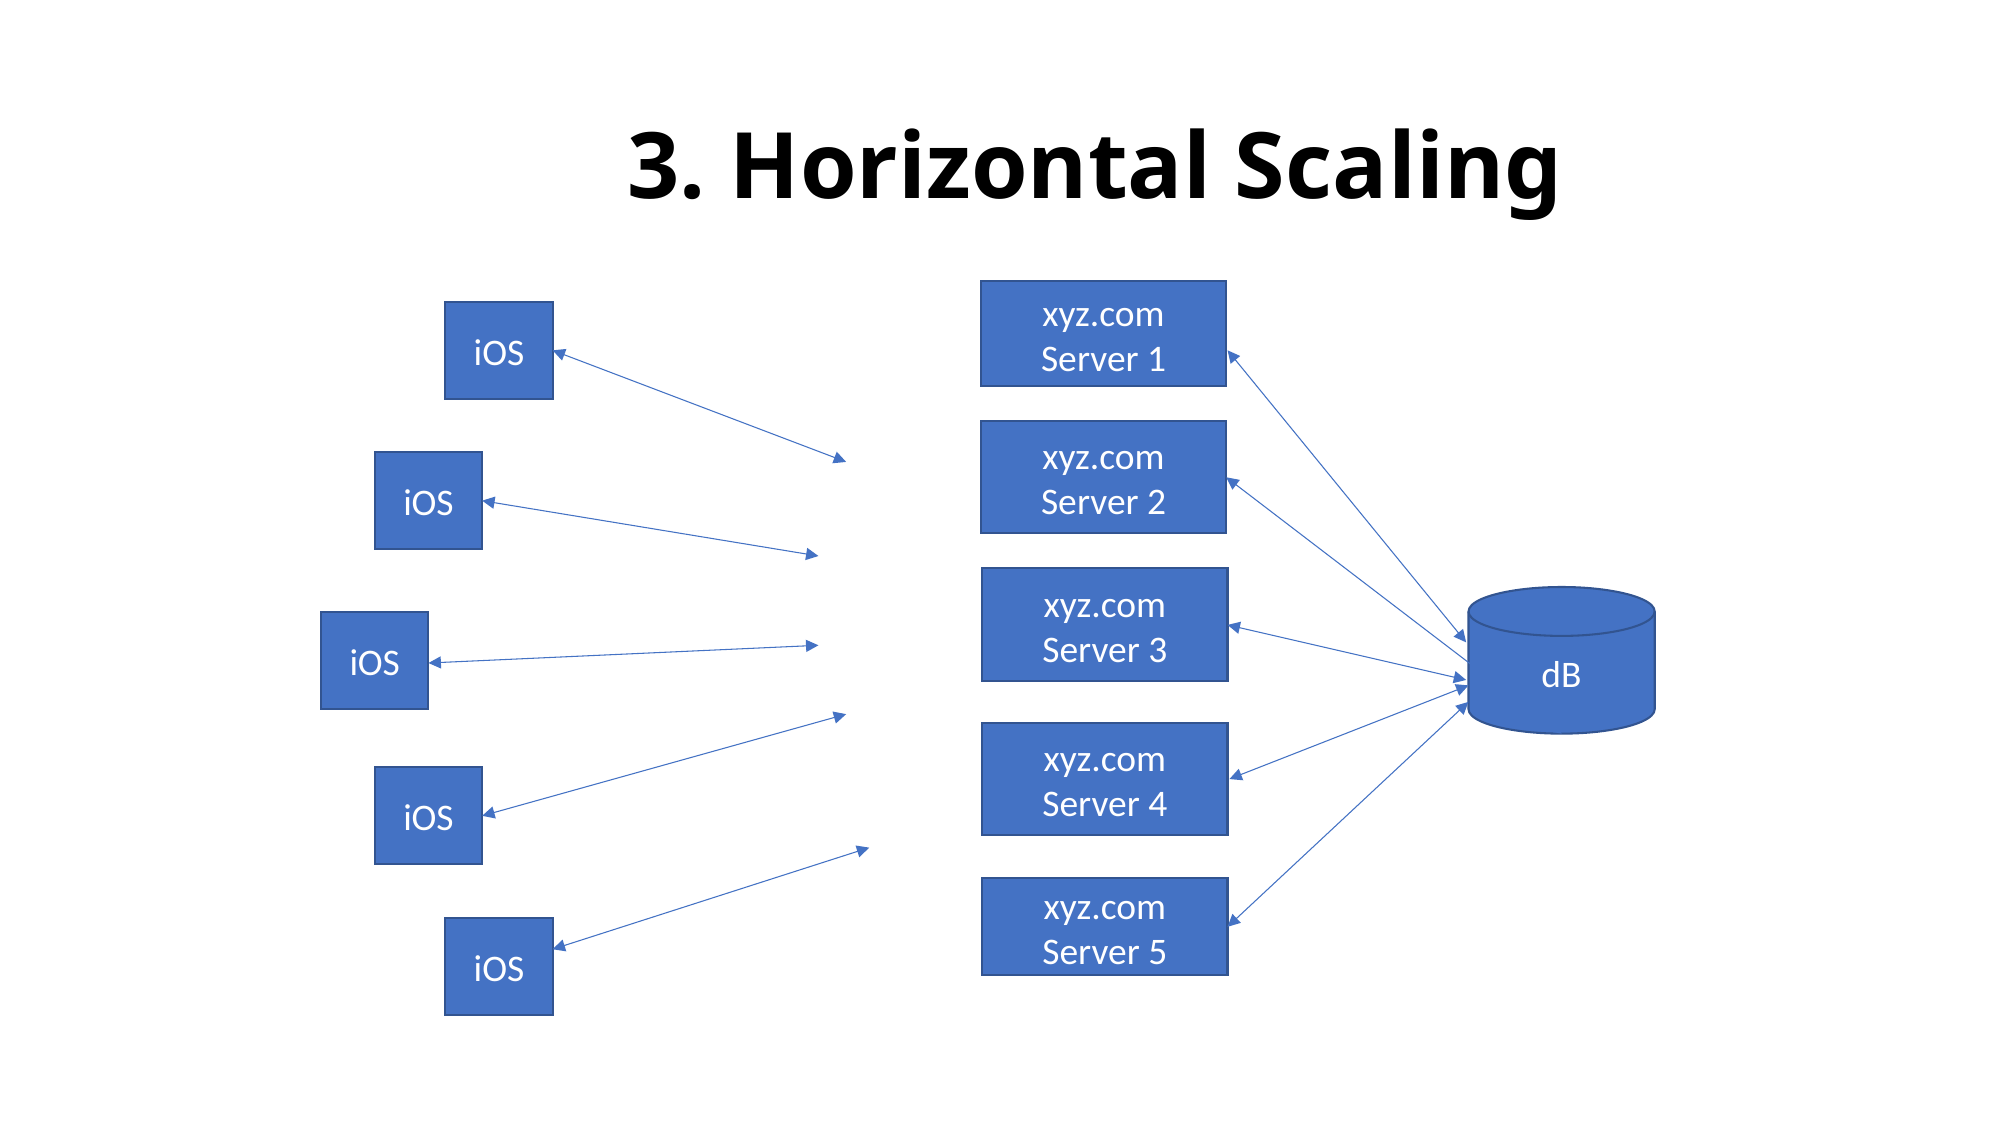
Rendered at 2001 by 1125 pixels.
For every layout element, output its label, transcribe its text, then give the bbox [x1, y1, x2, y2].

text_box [482, 714, 847, 816]
text_box iOS [374, 766, 483, 865]
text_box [428, 645, 819, 663]
text_box xyz.com Server 4 [981, 722, 1227, 836]
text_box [1227, 701, 1469, 927]
text_box xyz.com Server 3 [981, 567, 1229, 682]
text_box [552, 847, 870, 950]
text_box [482, 500, 819, 556]
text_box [552, 350, 847, 462]
text_box dB [1467, 585, 1656, 735]
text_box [1227, 624, 1467, 680]
title 3. Horizontal Scaling [137, 59, 1863, 278]
text_box iOS [320, 611, 429, 710]
text_box iOS [444, 917, 554, 1016]
text_box xyz.com Server 1 [980, 280, 1227, 387]
text_box iOS [374, 451, 483, 550]
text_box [1227, 350, 1467, 477]
text_box xyz.com Server 2 [980, 420, 1227, 534]
text_box xyz.com Server 5 [981, 877, 1229, 976]
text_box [1226, 477, 1469, 661]
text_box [1229, 685, 1469, 780]
text_box iOS [444, 301, 554, 400]
